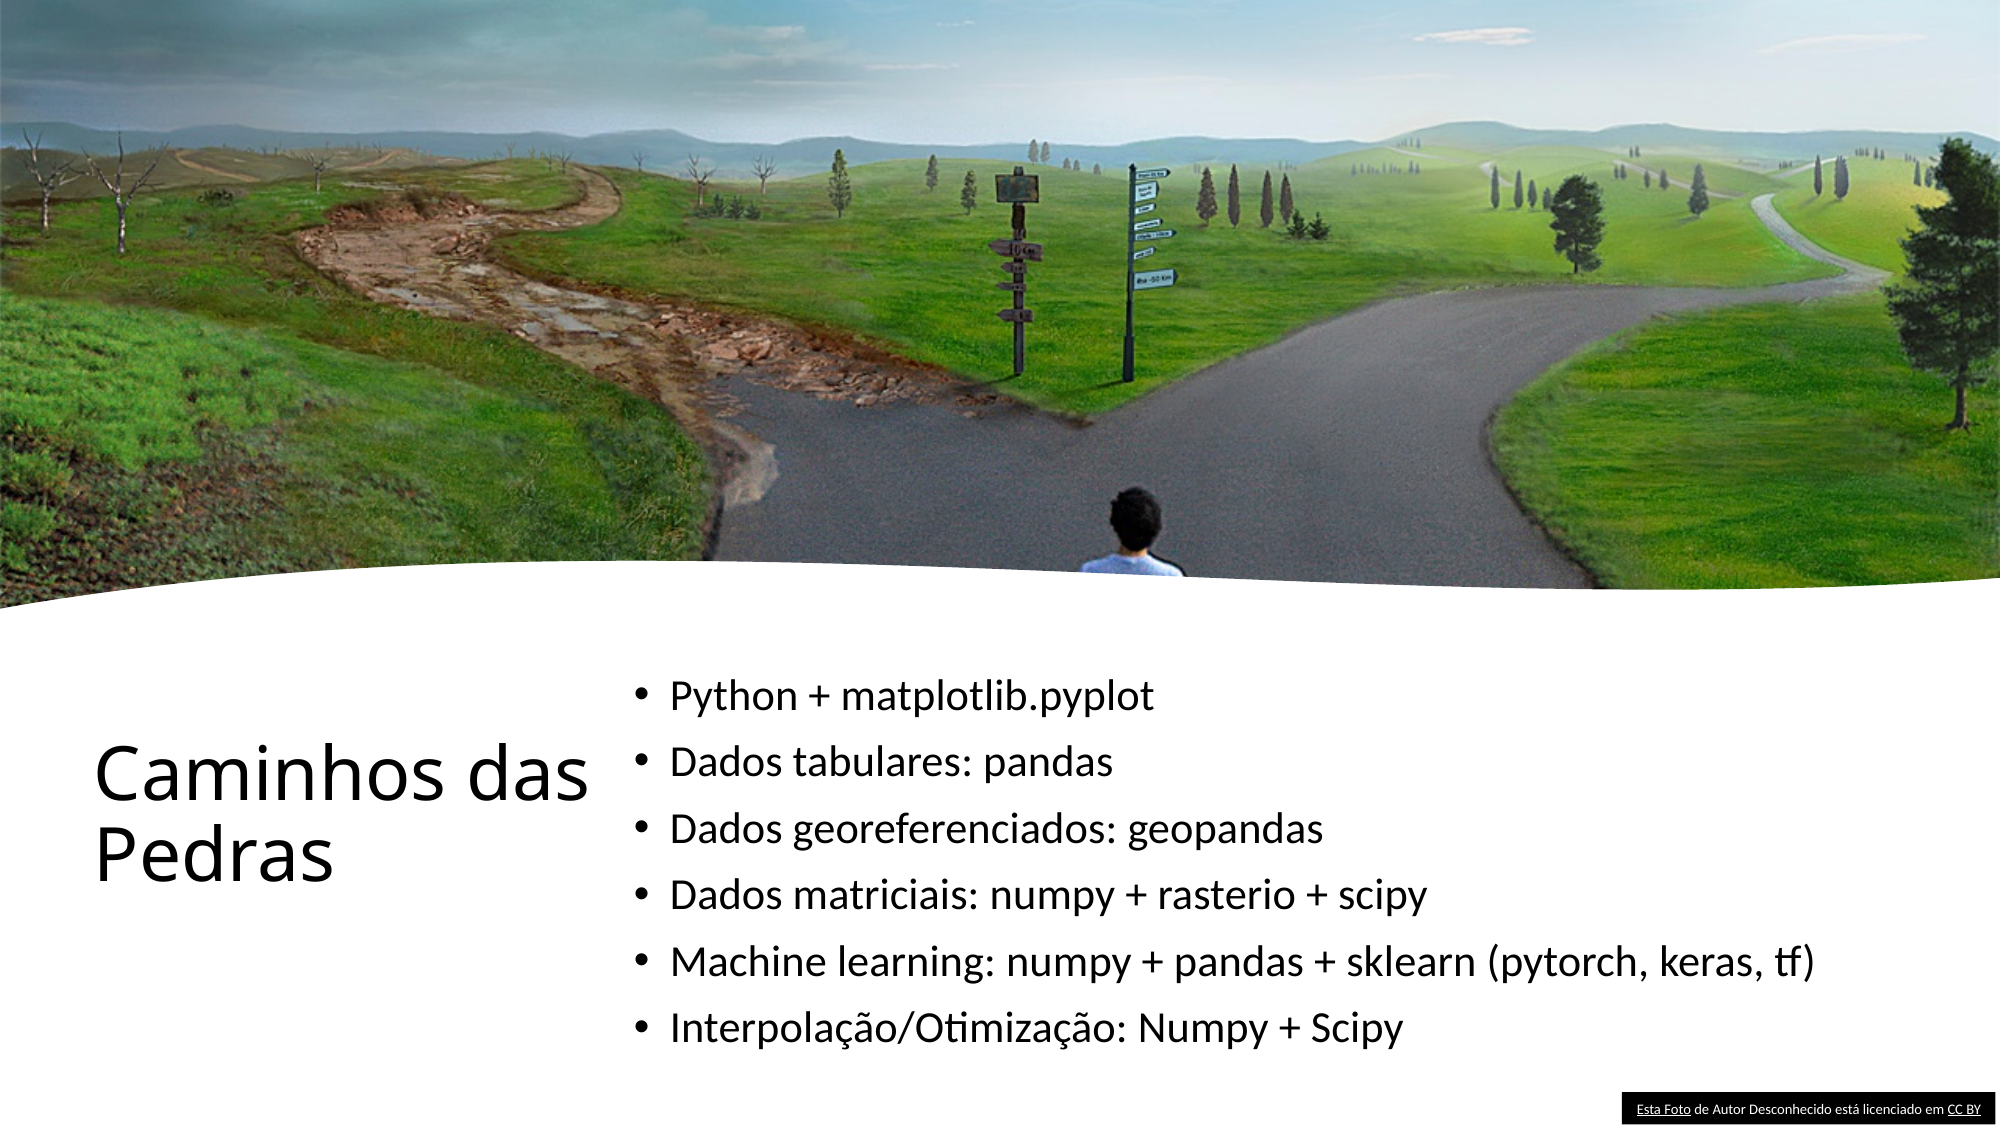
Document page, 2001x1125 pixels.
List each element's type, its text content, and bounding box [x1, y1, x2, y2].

list Python + matplotlib.pyplot Dados tabulares: pandas Dados georeferenciados: geopandas Dados matriciais: numpy + rasterio + scipy Machine learning: numpy + pandas + sklearn (pytorch, keras, tf) Interpolação/Otimização: Numpy + Scipy [618, 661, 1963, 1064]
title Caminhos das Pedras [78, 615, 619, 1018]
picture [0, 0, 2000, 609]
text_box Esta Foto de Autor Desconhecido está licenciado em CC BY [1621, 1092, 1996, 1125]
